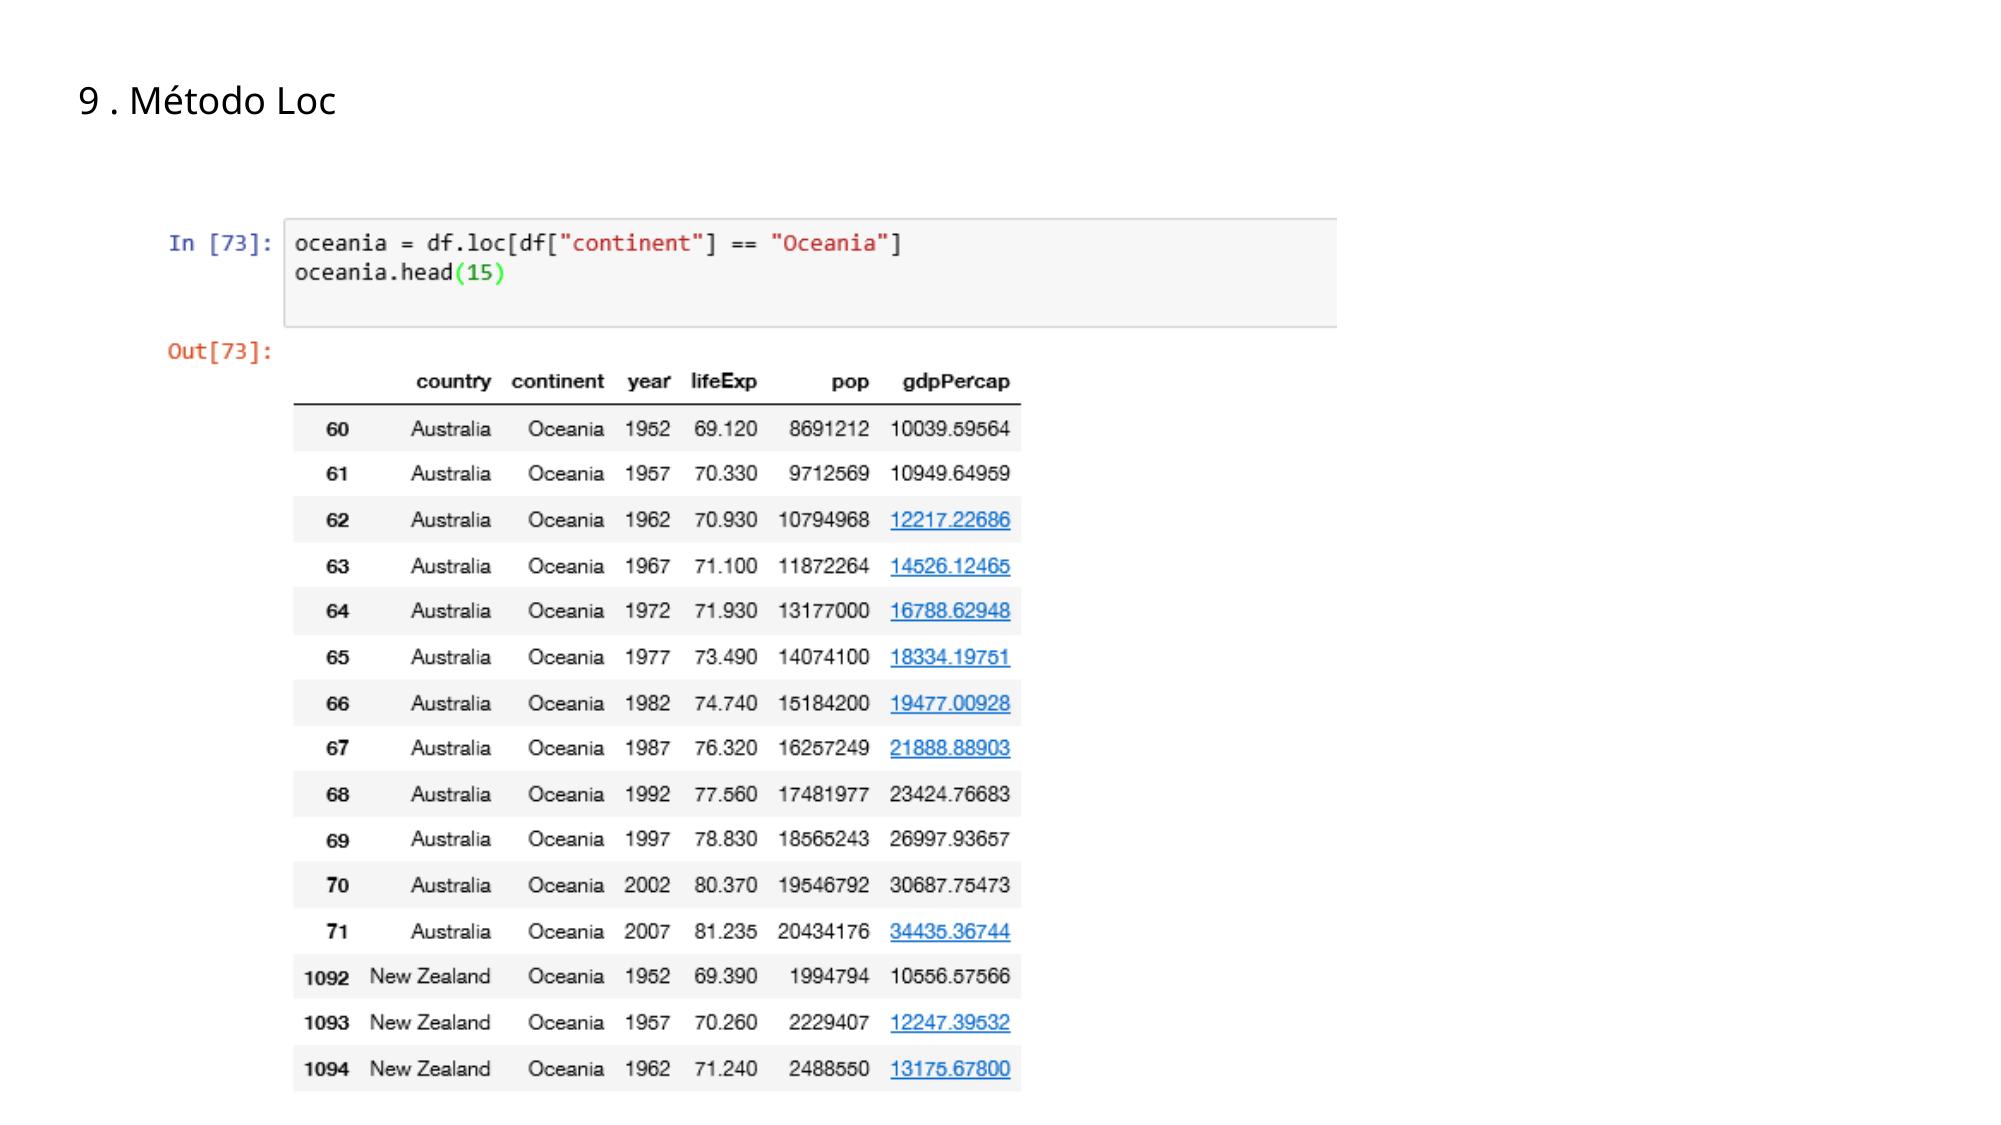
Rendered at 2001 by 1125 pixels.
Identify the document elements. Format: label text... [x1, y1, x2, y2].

text_box 9 . Método Loc [63, 70, 1307, 130]
picture [138, 203, 1337, 1102]
